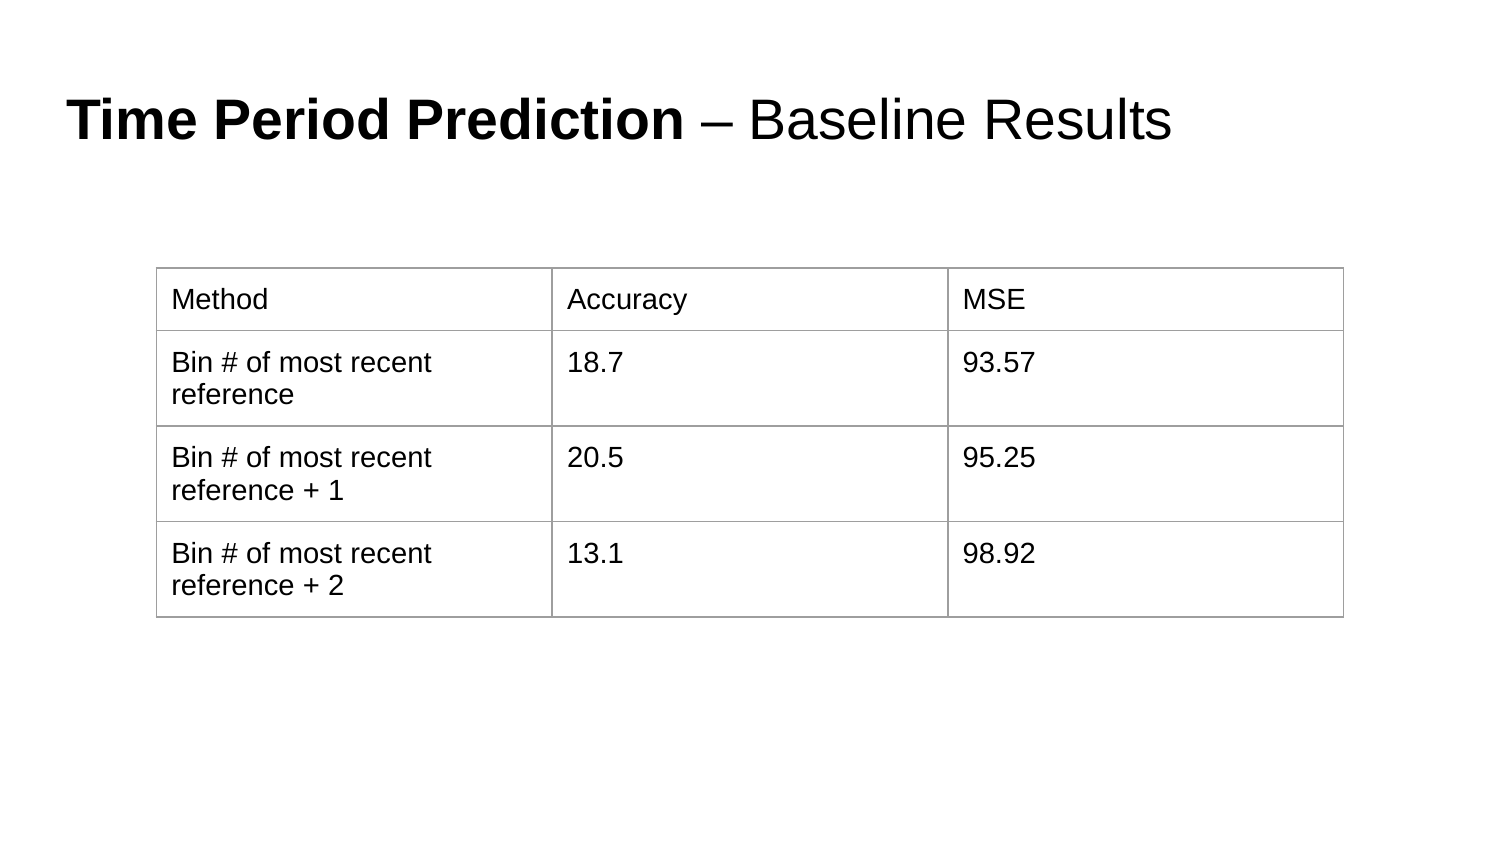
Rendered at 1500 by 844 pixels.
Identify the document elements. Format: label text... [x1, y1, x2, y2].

table_cell Bin # of most recent reference + 2 [157, 522, 551, 616]
table_cell 13.1 [553, 522, 947, 616]
table_header MSE [949, 269, 1343, 330]
table_cell Bin # of most recent reference + 1 [157, 427, 551, 521]
table_cell 98.92 [949, 522, 1343, 616]
table_header Accuracy [553, 269, 947, 330]
table_header Method [157, 269, 551, 330]
title Time Period Prediction – Baseline Results [51, 72, 1449, 167]
table_cell 95.25 [949, 427, 1343, 521]
table_cell Bin # of most recent reference [157, 331, 551, 425]
list [51, 189, 1449, 750]
table_cell 20.5 [553, 427, 947, 521]
table_cell 93.57 [949, 331, 1343, 425]
table_cell 18.7 [553, 331, 947, 425]
